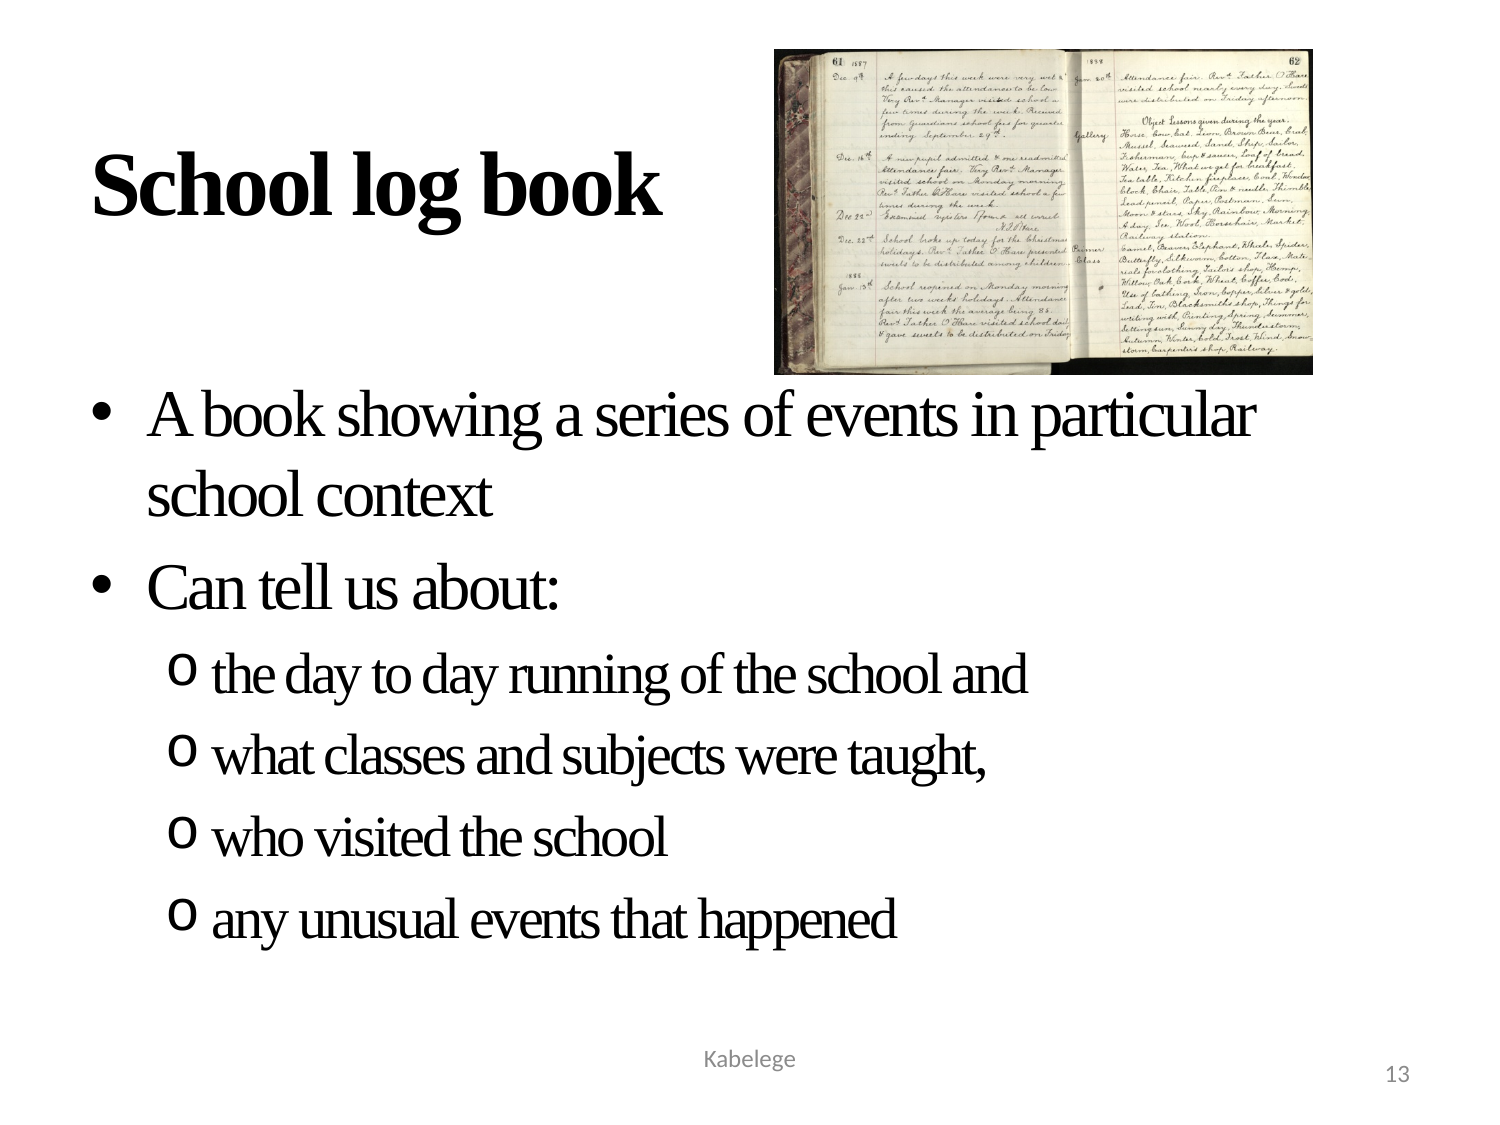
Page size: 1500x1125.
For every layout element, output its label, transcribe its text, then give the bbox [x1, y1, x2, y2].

picture [774, 49, 1313, 376]
footer Kabelege [512, 1042, 988, 1103]
title School log book [75, 45, 1425, 313]
list A book showing a series of events in particular school context Can tell us about: the day to day running of the school and what classes and subjects were taught, who visited the school any unusual events that happened [75, 362, 1425, 1005]
slide_number 13 [1074, 1042, 1425, 1103]
